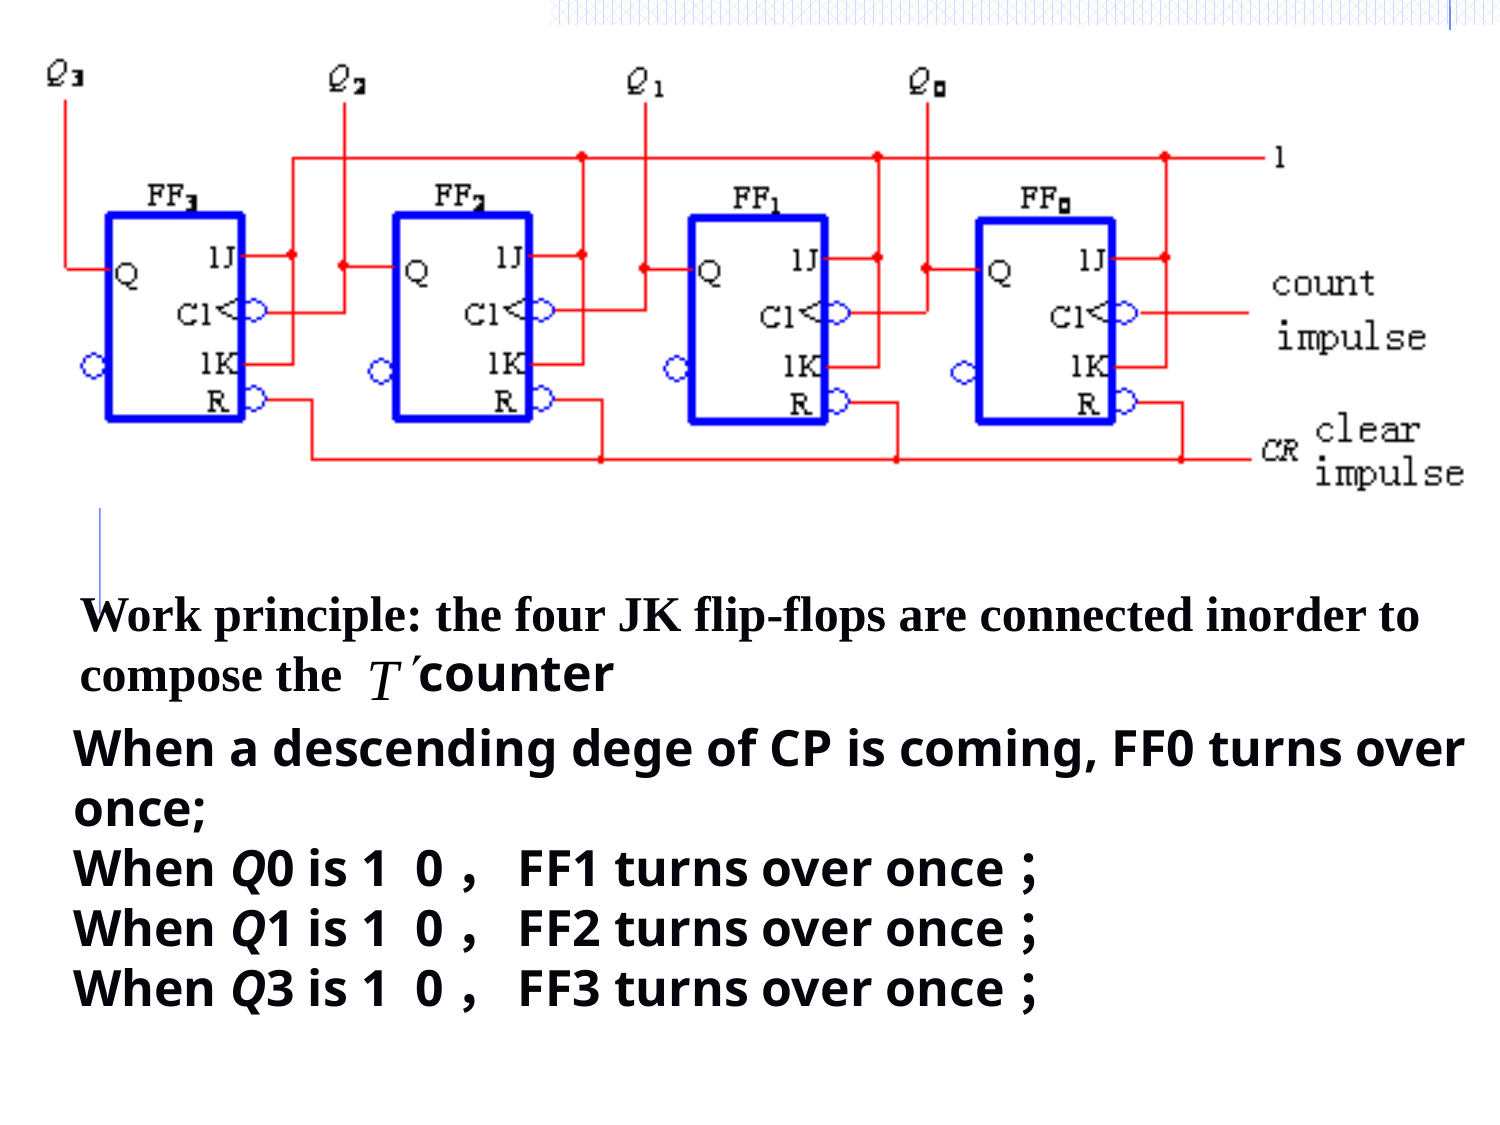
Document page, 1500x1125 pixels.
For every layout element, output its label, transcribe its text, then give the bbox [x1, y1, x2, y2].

picture [35, 30, 1483, 509]
text_box When a descending dege of CP is coming, FF0 turns over once; When Q0 is 1 0，FF1 turns over once； When Q1 is 1 0，FF2 turns over once； When Q3 is 1 0，FF3 turns over once； [58, 708, 1500, 1024]
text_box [64, 574, 1471, 712]
